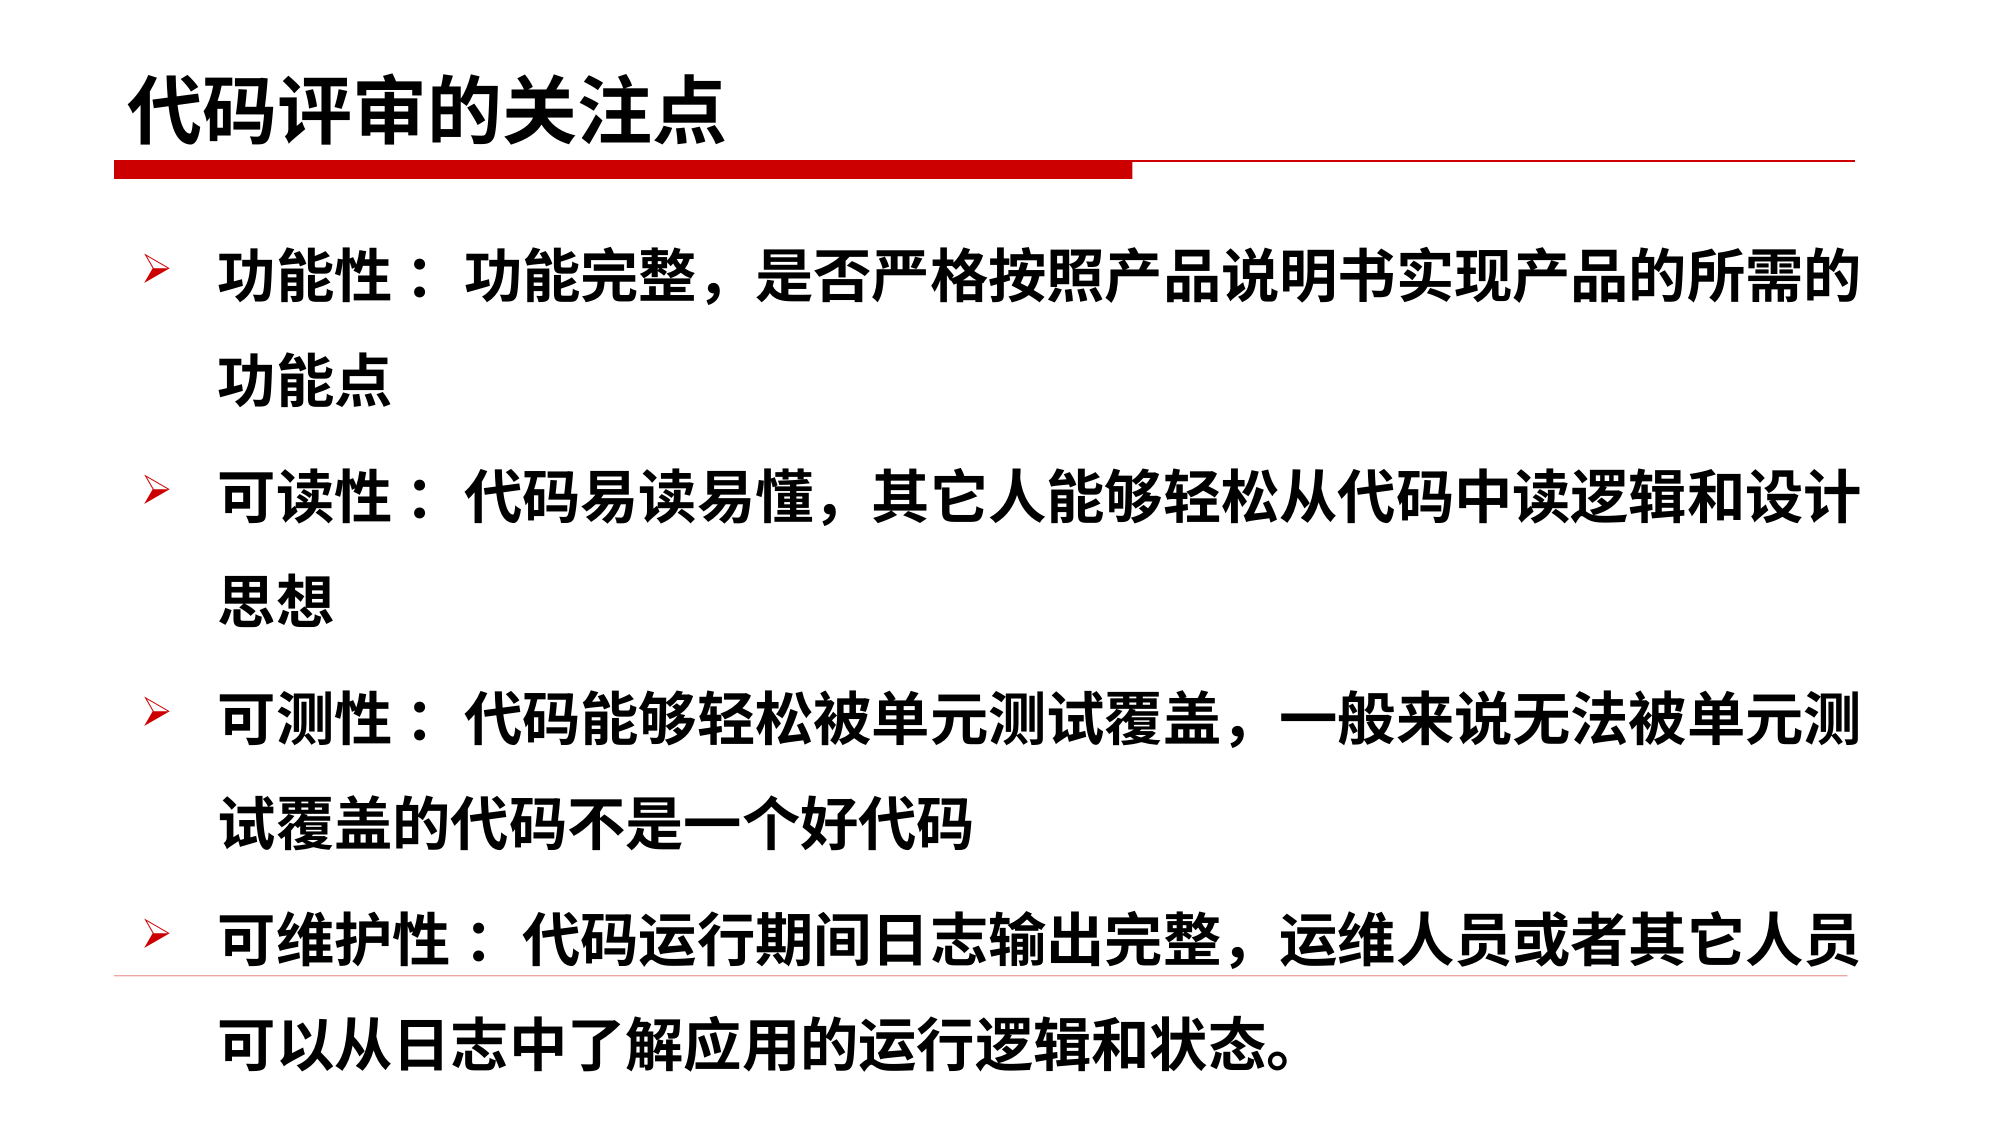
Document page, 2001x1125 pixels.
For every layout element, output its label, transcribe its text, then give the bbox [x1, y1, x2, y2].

list 功能性 ：功能完整，是否严格按照产品说明书实现产品的所需的功能点 可读性 ：代码易读易懂，其它人能够轻松从代码中读逻辑和设计思想 可测性 ：代码能够轻松被单元测试覆盖，一般来说无法被单元测试覆盖的代码不是一个好代码 可维护性 ：代码运行期间日志输出完整，运维人员或者其它人员可以从日志中了解应用的运行逻辑和状态。 [125, 196, 1886, 897]
title 代码评审的关注点 [112, 42, 1863, 161]
